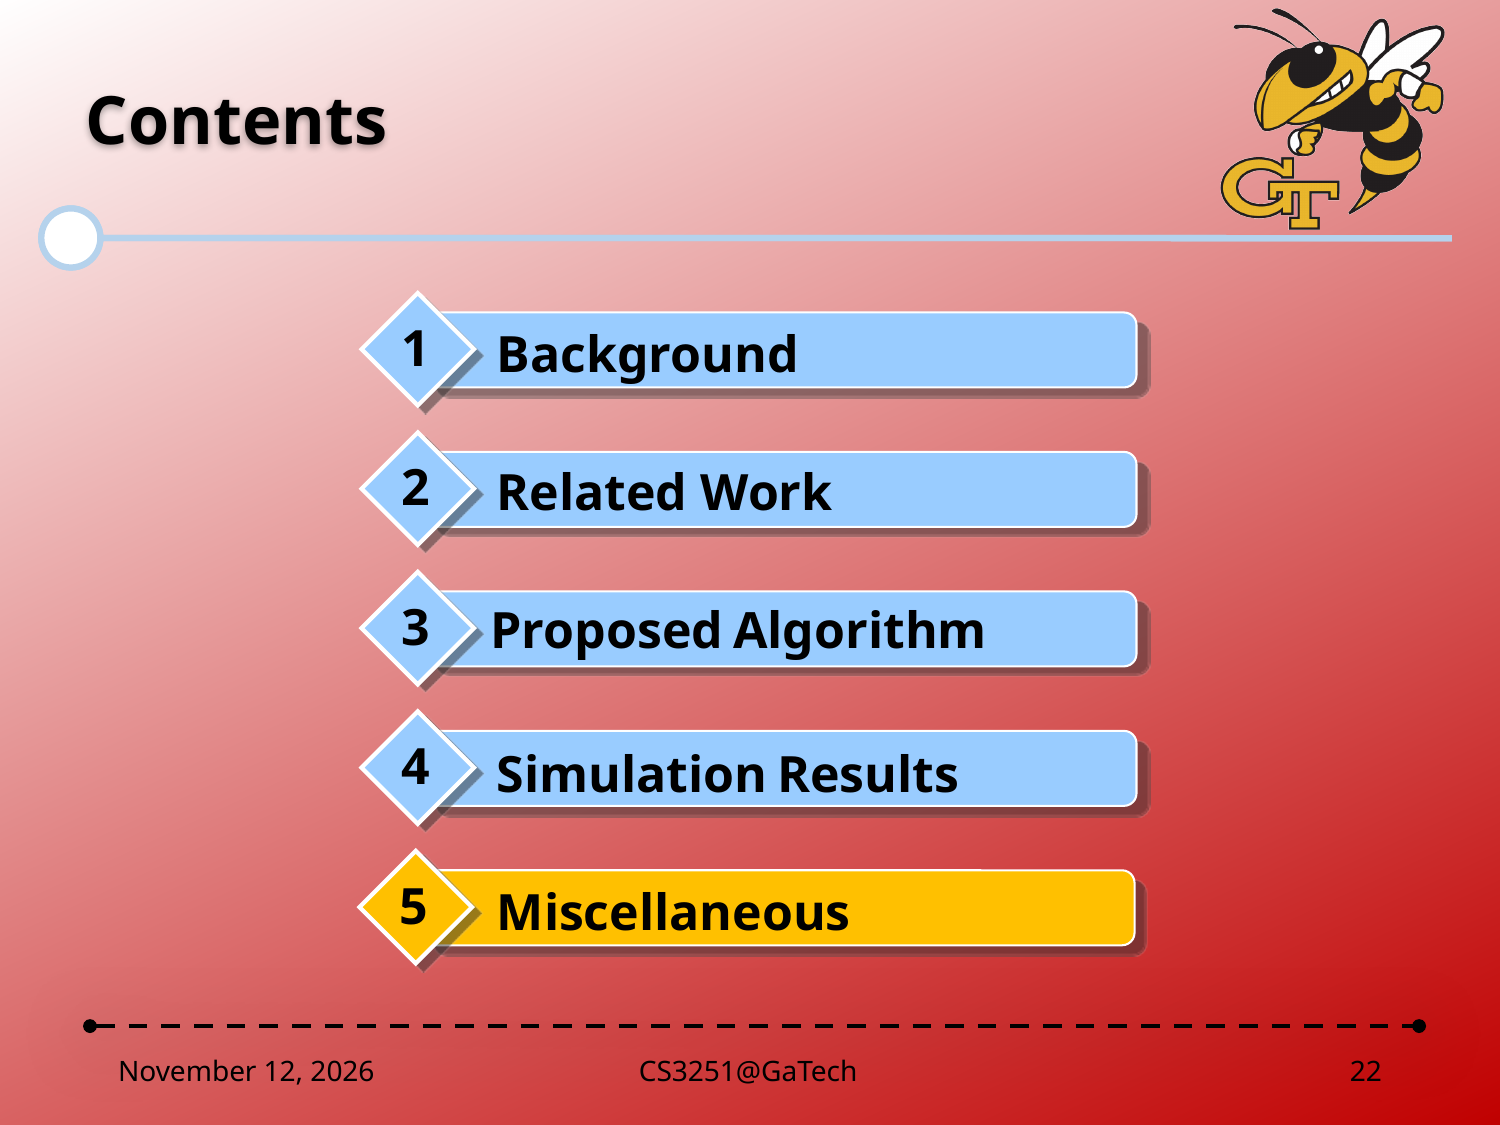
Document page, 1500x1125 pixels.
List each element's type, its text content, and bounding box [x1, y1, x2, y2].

picture [1220, 8, 1445, 230]
footer CS3251@GaTech [361, 1042, 1059, 1103]
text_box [361, 571, 1137, 685]
slide_number 22 [1059, 1042, 1397, 1103]
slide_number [103, 1042, 361, 1103]
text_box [361, 292, 1137, 406]
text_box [361, 711, 1137, 824]
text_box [359, 850, 1135, 964]
title Contents [70, 14, 1365, 232]
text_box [361, 432, 1137, 545]
